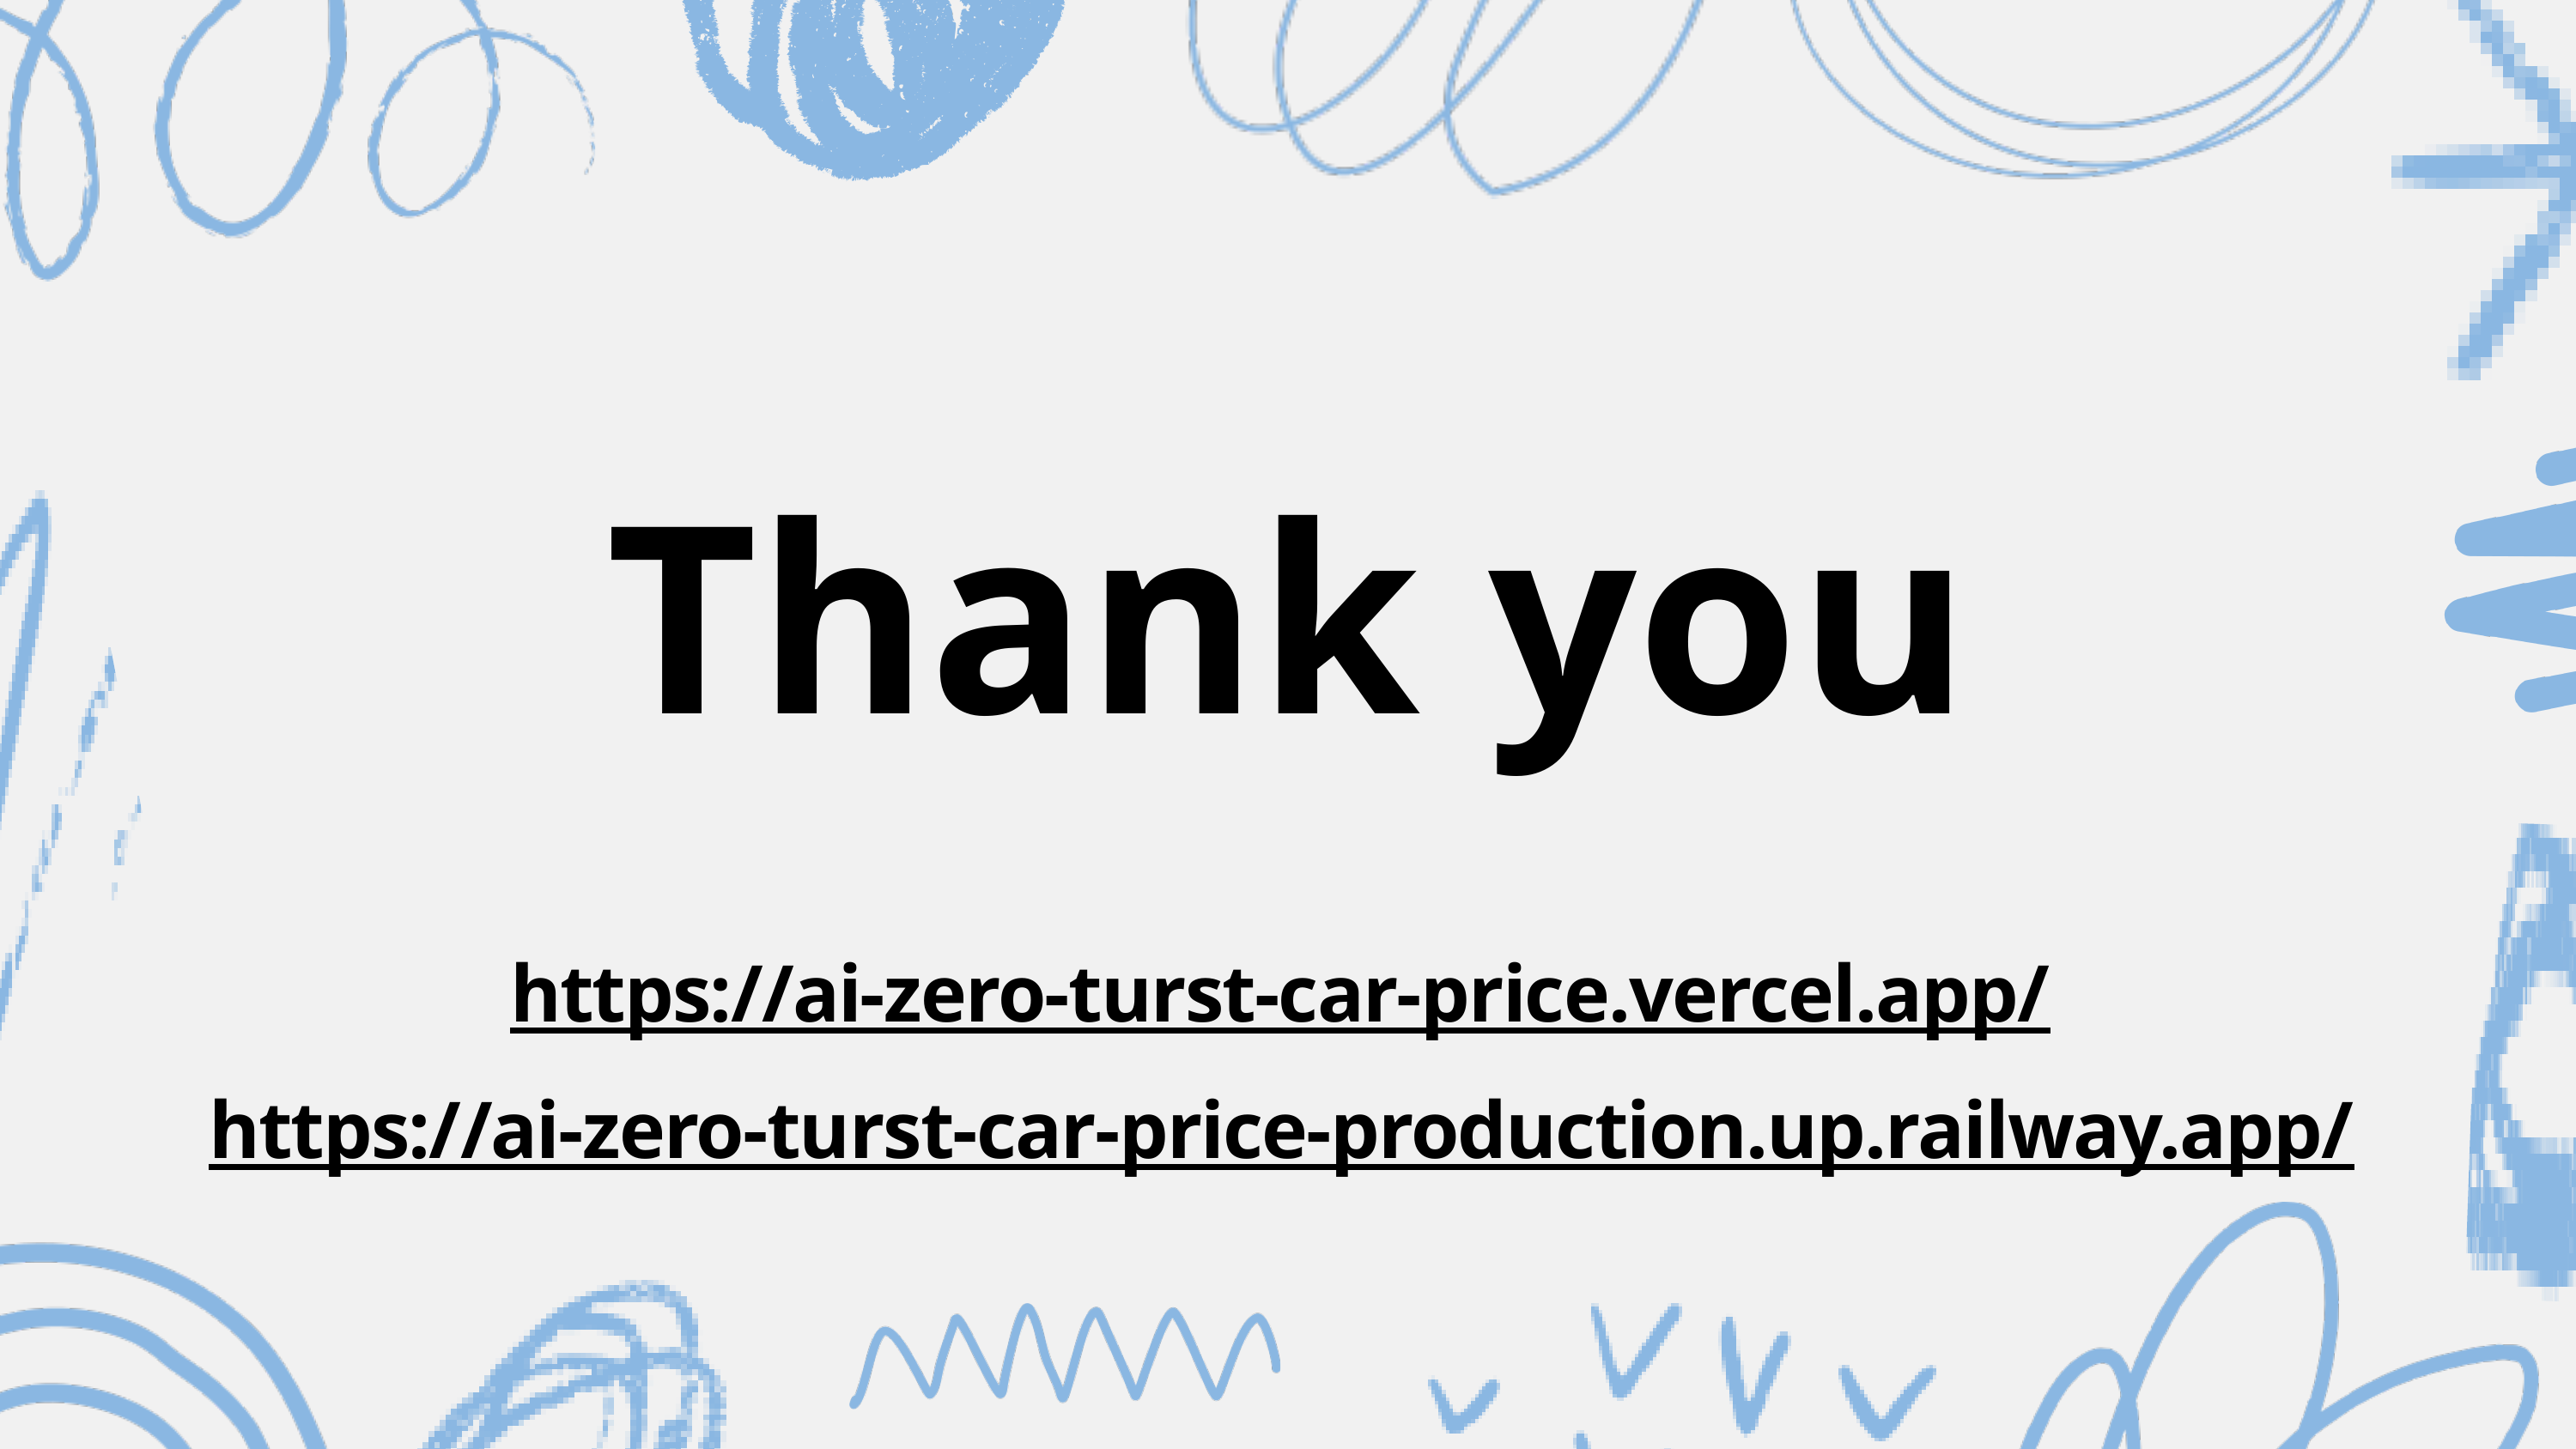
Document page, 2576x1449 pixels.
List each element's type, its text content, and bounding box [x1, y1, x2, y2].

text_box [361, 1280, 726, 1449]
text_box https://ai-zero-turst-car-price-production.up.railway.app/ [131, 1095, 2432, 1174]
text_box [2391, 0, 2576, 380]
text_box [2431, 380, 2576, 822]
text_box https://ai-zero-turst-car-price.vercel.app/ [250, 959, 2311, 1038]
text_box [849, 1303, 1281, 1410]
text_box [0, 333, 181, 1046]
text_box [0, 1213, 362, 1449]
text_box Thank you [519, 538, 2057, 766]
text_box [1818, 0, 2391, 183]
text_box [680, 0, 1089, 183]
text_box [1428, 1303, 2002, 1449]
text_box [2464, 822, 2576, 1302]
text_box [2002, 1202, 2576, 1449]
text_box [1043, 0, 1818, 200]
text_box [0, 0, 596, 282]
